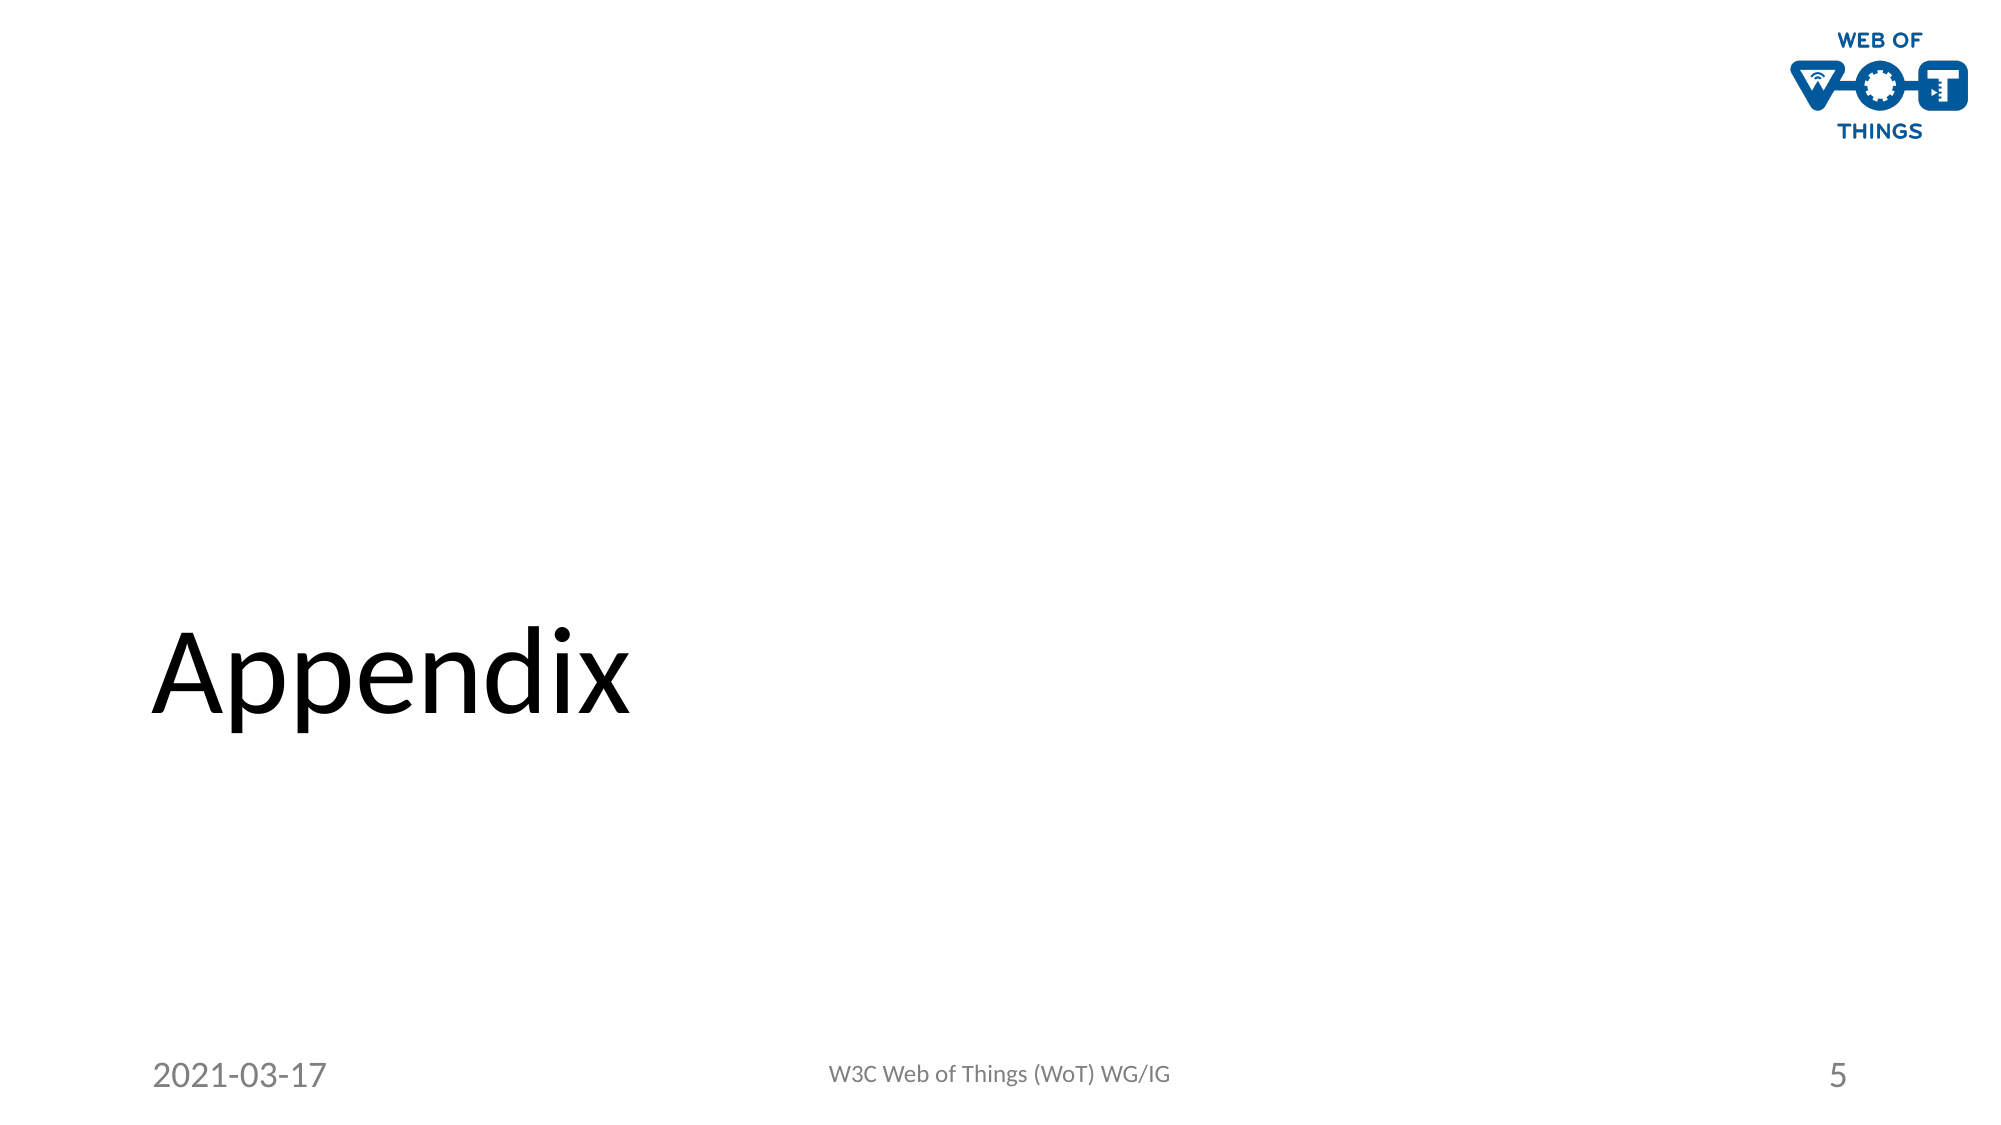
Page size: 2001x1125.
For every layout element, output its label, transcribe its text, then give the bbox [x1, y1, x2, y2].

picture [1770, 20, 1988, 151]
title Appendix [136, 280, 1862, 749]
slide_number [137, 1042, 588, 1103]
slide_number 5 [1412, 1042, 1863, 1103]
footer W3C Web of Things (WoT) WG/IG [662, 1042, 1338, 1103]
